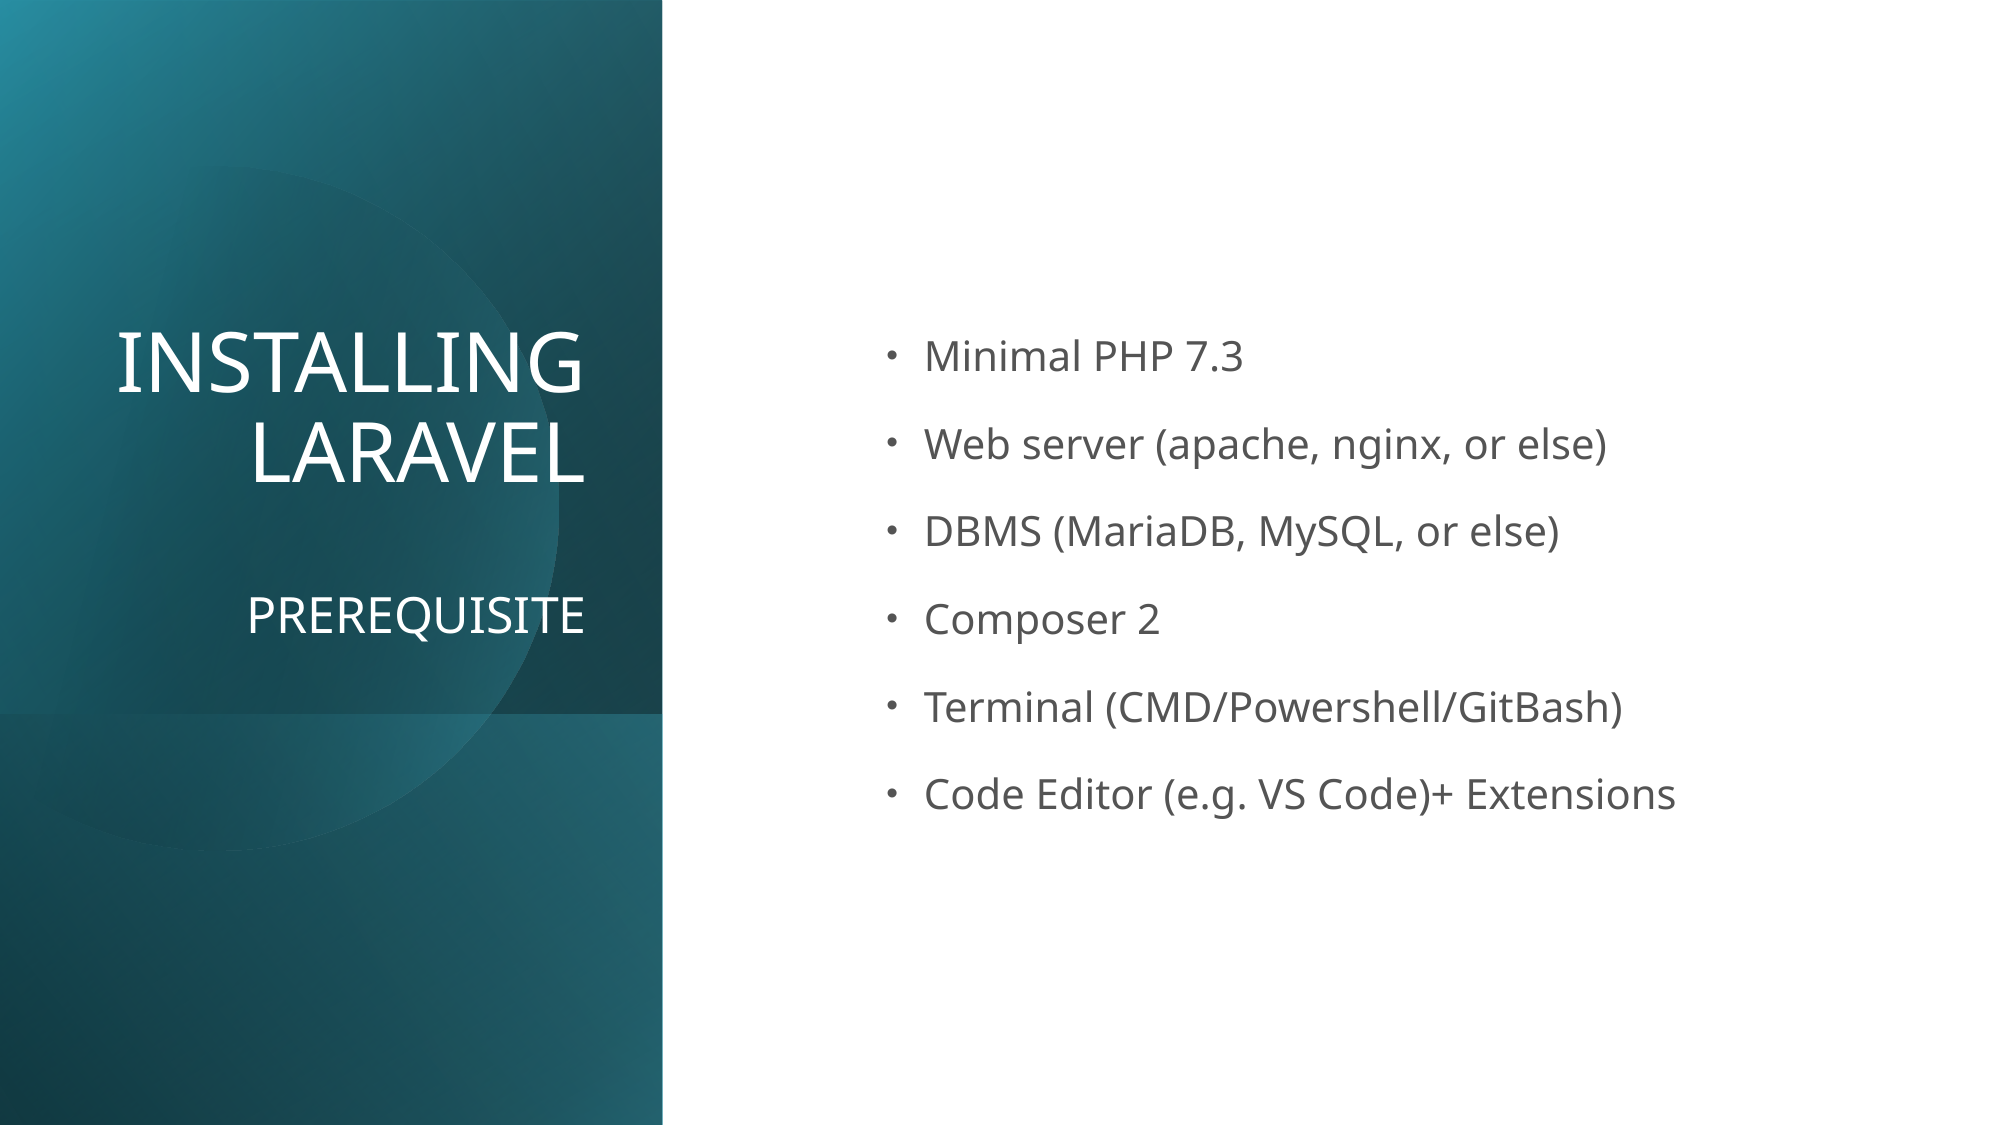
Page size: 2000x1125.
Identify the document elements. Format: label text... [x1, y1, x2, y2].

list Minimal PHP 7.3 Web server (apache, nginx, or else) DBMS (MariaDB, MySQL, or else) Composer 2 Terminal (CMD/Powershell/GitBash) Code Editor (e.g. VS Code)+ Extensions [788, 106, 1864, 1017]
text_box [0, 0, 663, 1124]
title Installing Laravel prerequisite [76, 96, 602, 652]
text_box [663, 0, 2000, 1125]
